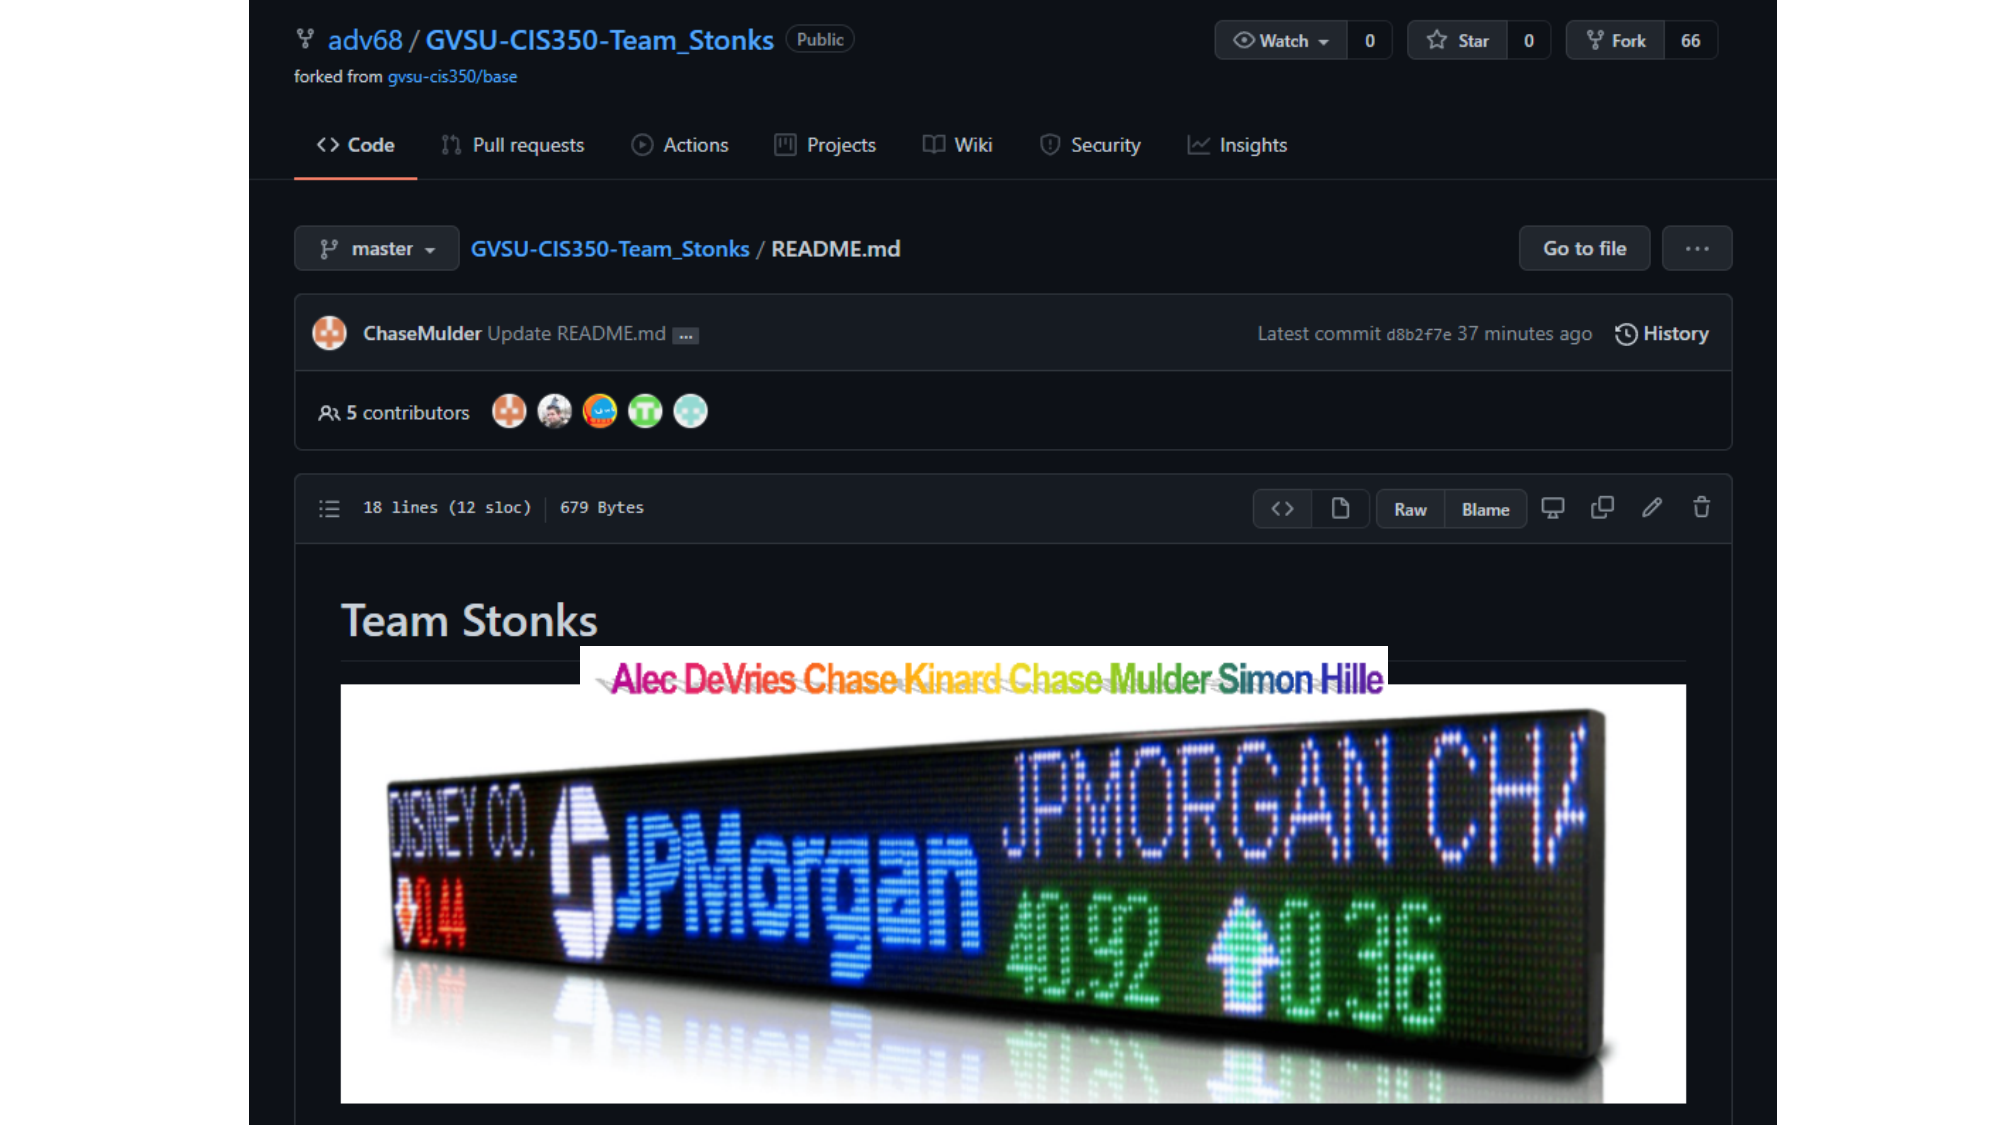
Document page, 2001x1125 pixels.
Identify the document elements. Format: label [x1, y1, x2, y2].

picture [249, 0, 1777, 1125]
